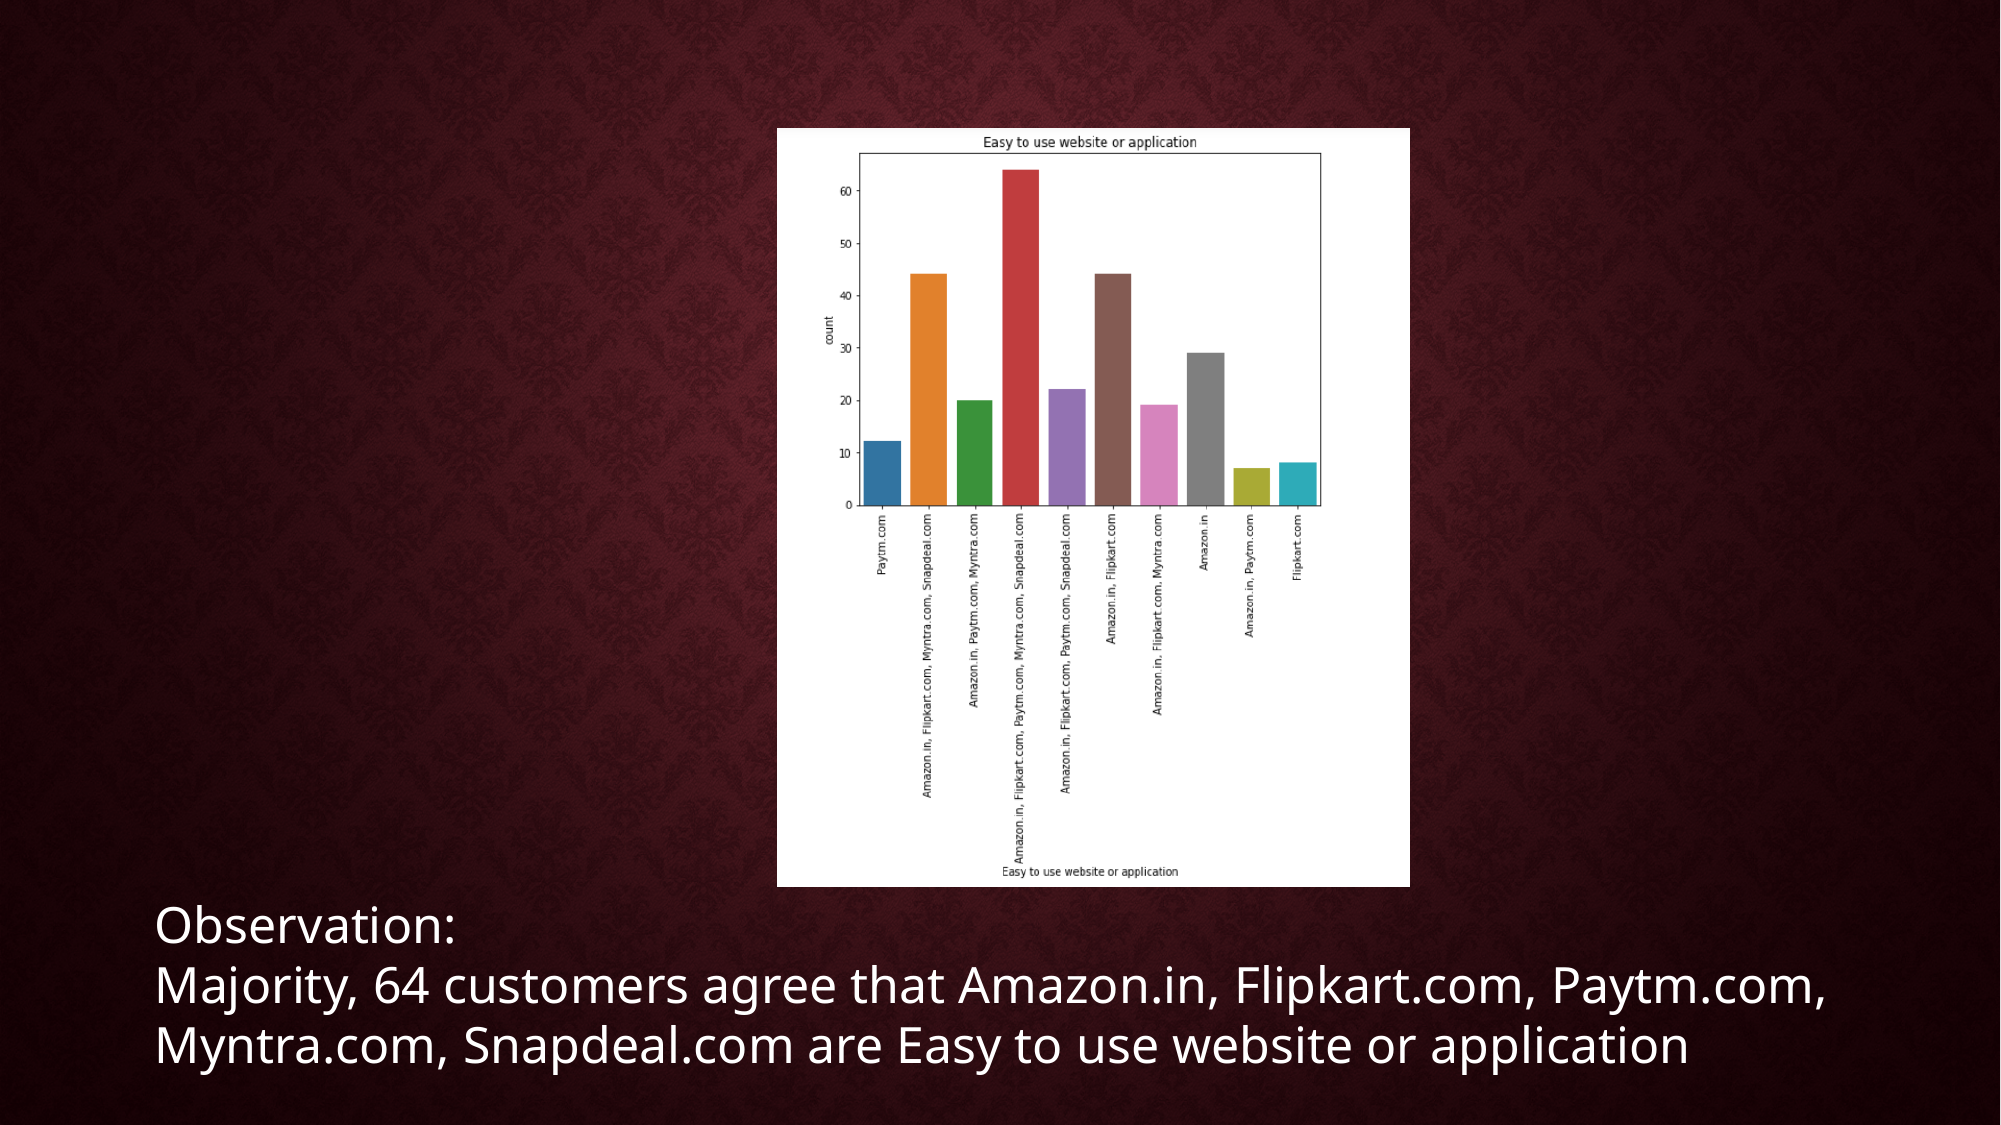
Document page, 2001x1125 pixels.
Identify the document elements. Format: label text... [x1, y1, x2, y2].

picture [777, 127, 1411, 887]
text_box Observation: Majority, 64 customers agree that Amazon.in, Flipkart.com, Paytm.com, Myntra.com, Snapdeal.com are Easy to use website or application [139, 886, 1931, 1082]
